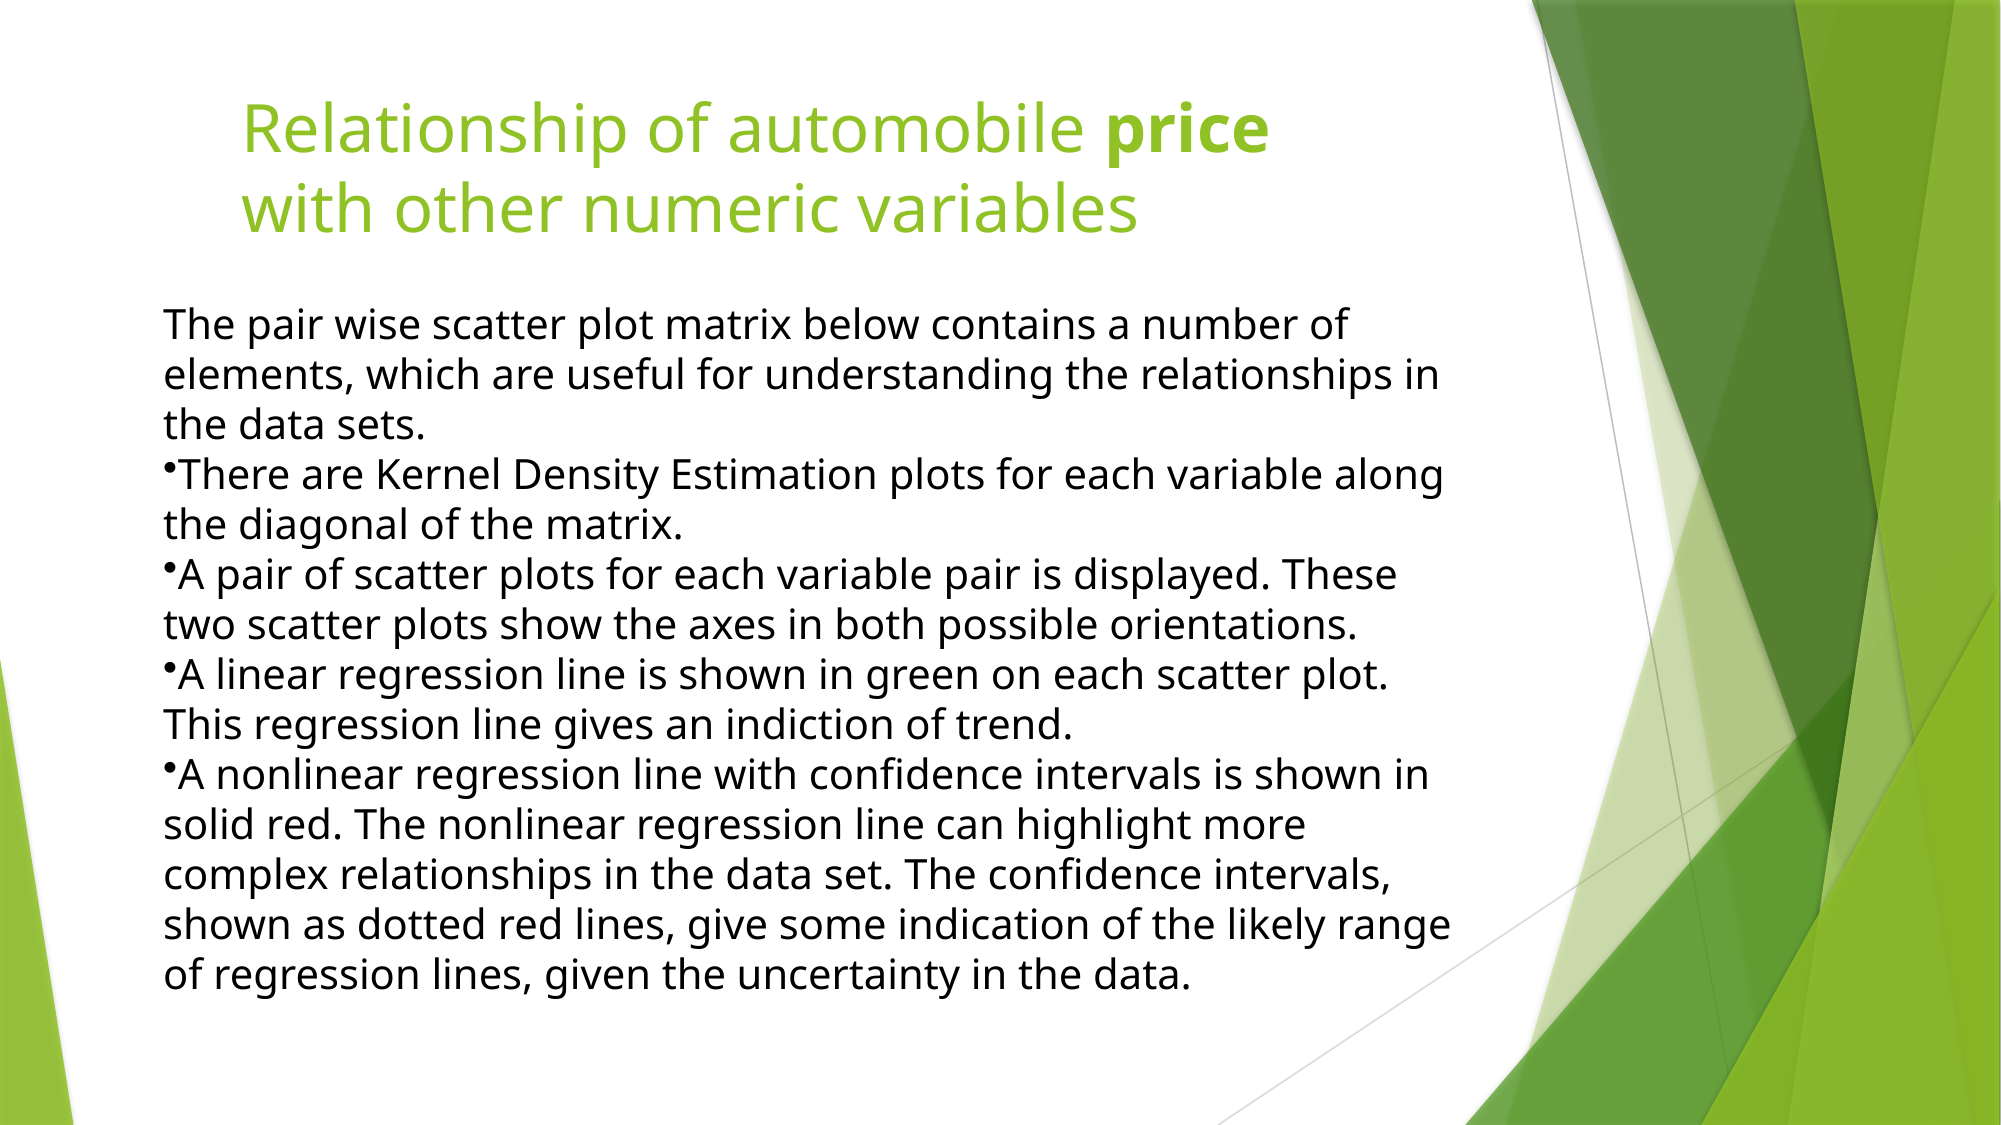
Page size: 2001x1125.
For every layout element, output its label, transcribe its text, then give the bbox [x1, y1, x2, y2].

text_box The pair wise scatter plot matrix below contains a number of elements, which are useful for understanding the relationships in the data sets. There are Kernel Density Estimation plots for each variable along the diagonal of the matrix. A pair of scatter plots for each variable pair is displayed. These two scatter plots show the axes in both possible orientations. A linear regression line is shown in green on each scatter plot. This regression line gives an indiction of trend. A nonlinear regression line with confidence intervals is shown in solid red. The nonlinear regression line can highlight more complex relationships in the data set. The confidence intervals, shown as dotted red lines, give some indication of the likely range of regression lines, given the uncertainty in the data. [111, 280, 1530, 1065]
text_box Relationship of automobile price with other numeric variables [226, 78, 1471, 253]
